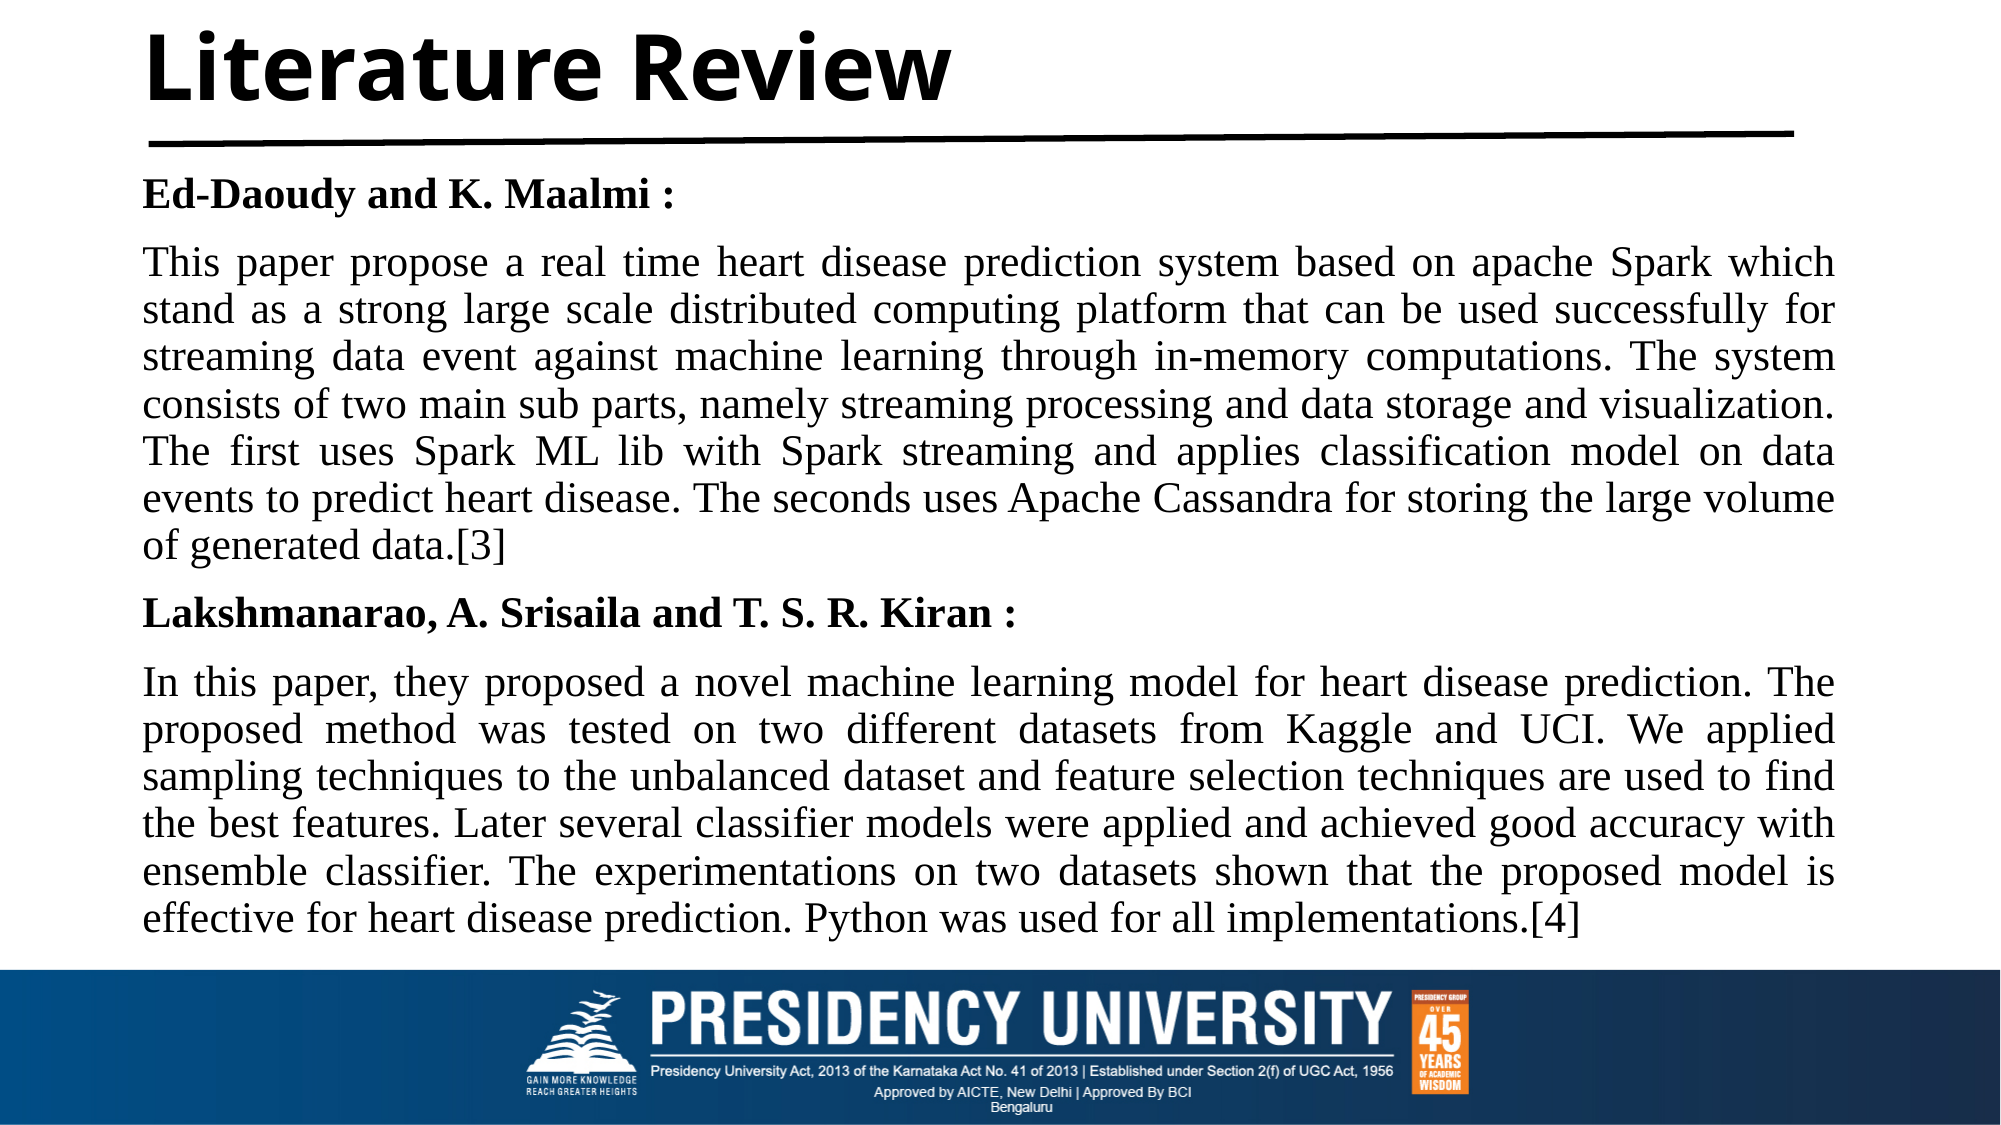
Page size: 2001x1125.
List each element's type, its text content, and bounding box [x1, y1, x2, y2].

title Literature Review [127, 17, 1853, 162]
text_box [148, 133, 1795, 145]
list Ed-Daoudy and K. Maalmi : This paper propose a real time heart disease prediction system based on apache Spark which stand as a strong large scale distributed computing platform that can be used successfully for streaming data event against machine learning through in-memory computations. The system consists of two main sub parts, namely streaming processing and data storage and visualization. The first uses Spark ML lib with Spark streaming and applies classification model on data events to predict heart disease. The seconds uses Apache Cassandra for storing the large volume of generated data.[3] Lakshmanarao, A. Srisaila and T. S. R. Kiran : In this paper, they proposed a novel machine learning model for heart disease prediction. The proposed method was tested on two different datasets from Kaggle and UCI. We applied sampling techniques to the unbalanced dataset and feature selection techniques are used to find the best features. Later several classifier models were applied and achieved good accuracy with ensemble classifier. The experimentations on two datasets shown that the proposed model is effective for heart disease prediction. Python was used for all implementations.[4] [127, 162, 1853, 877]
picture [0, 0, 2001, 1125]
